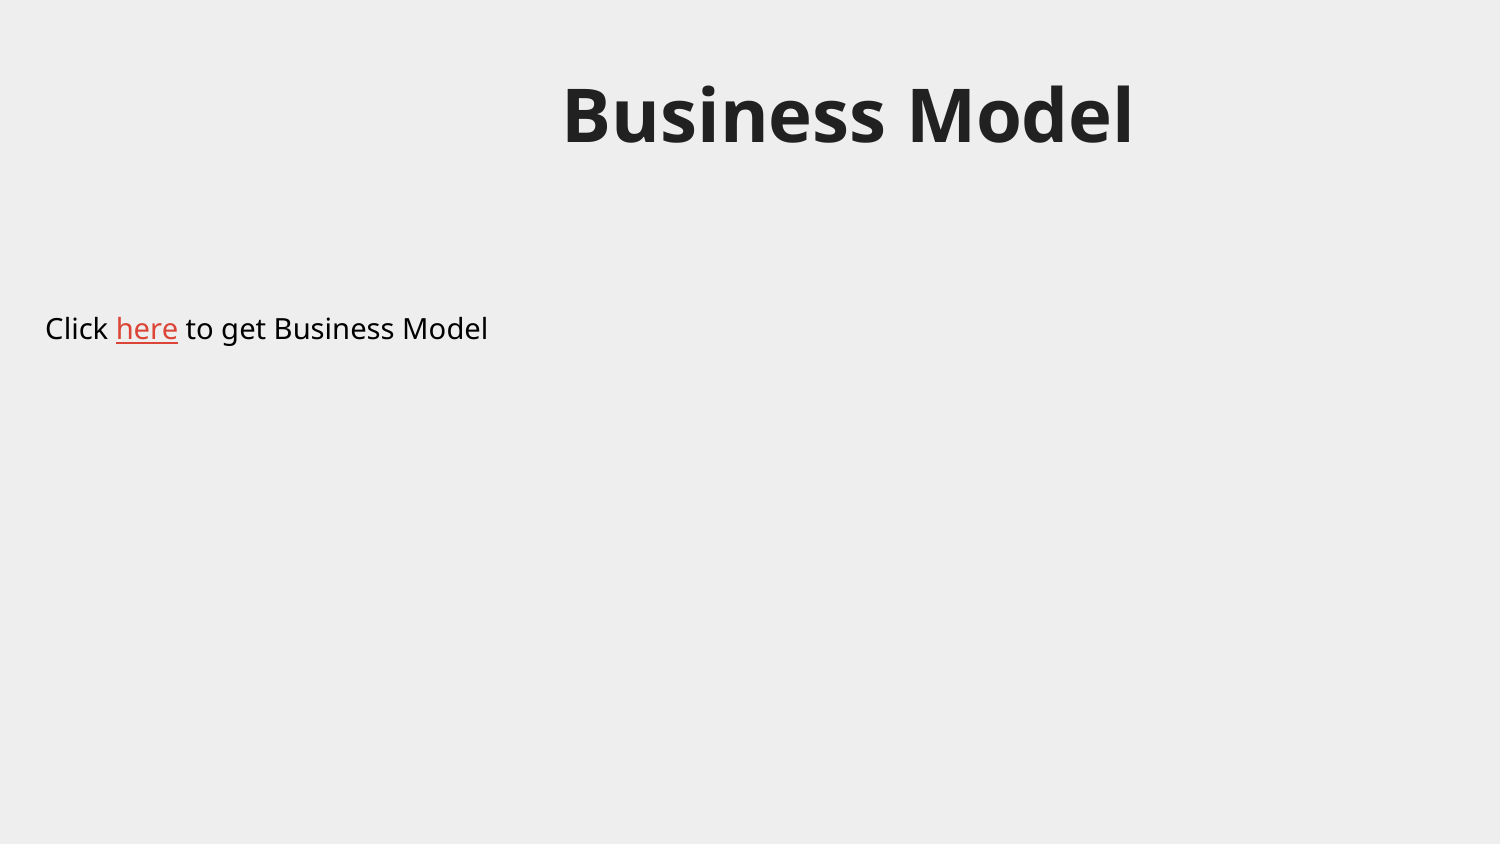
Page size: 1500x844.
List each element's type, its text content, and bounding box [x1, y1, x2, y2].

title Business Model [51, 48, 1449, 180]
text_box Click here to get Business Model [30, 295, 1449, 401]
